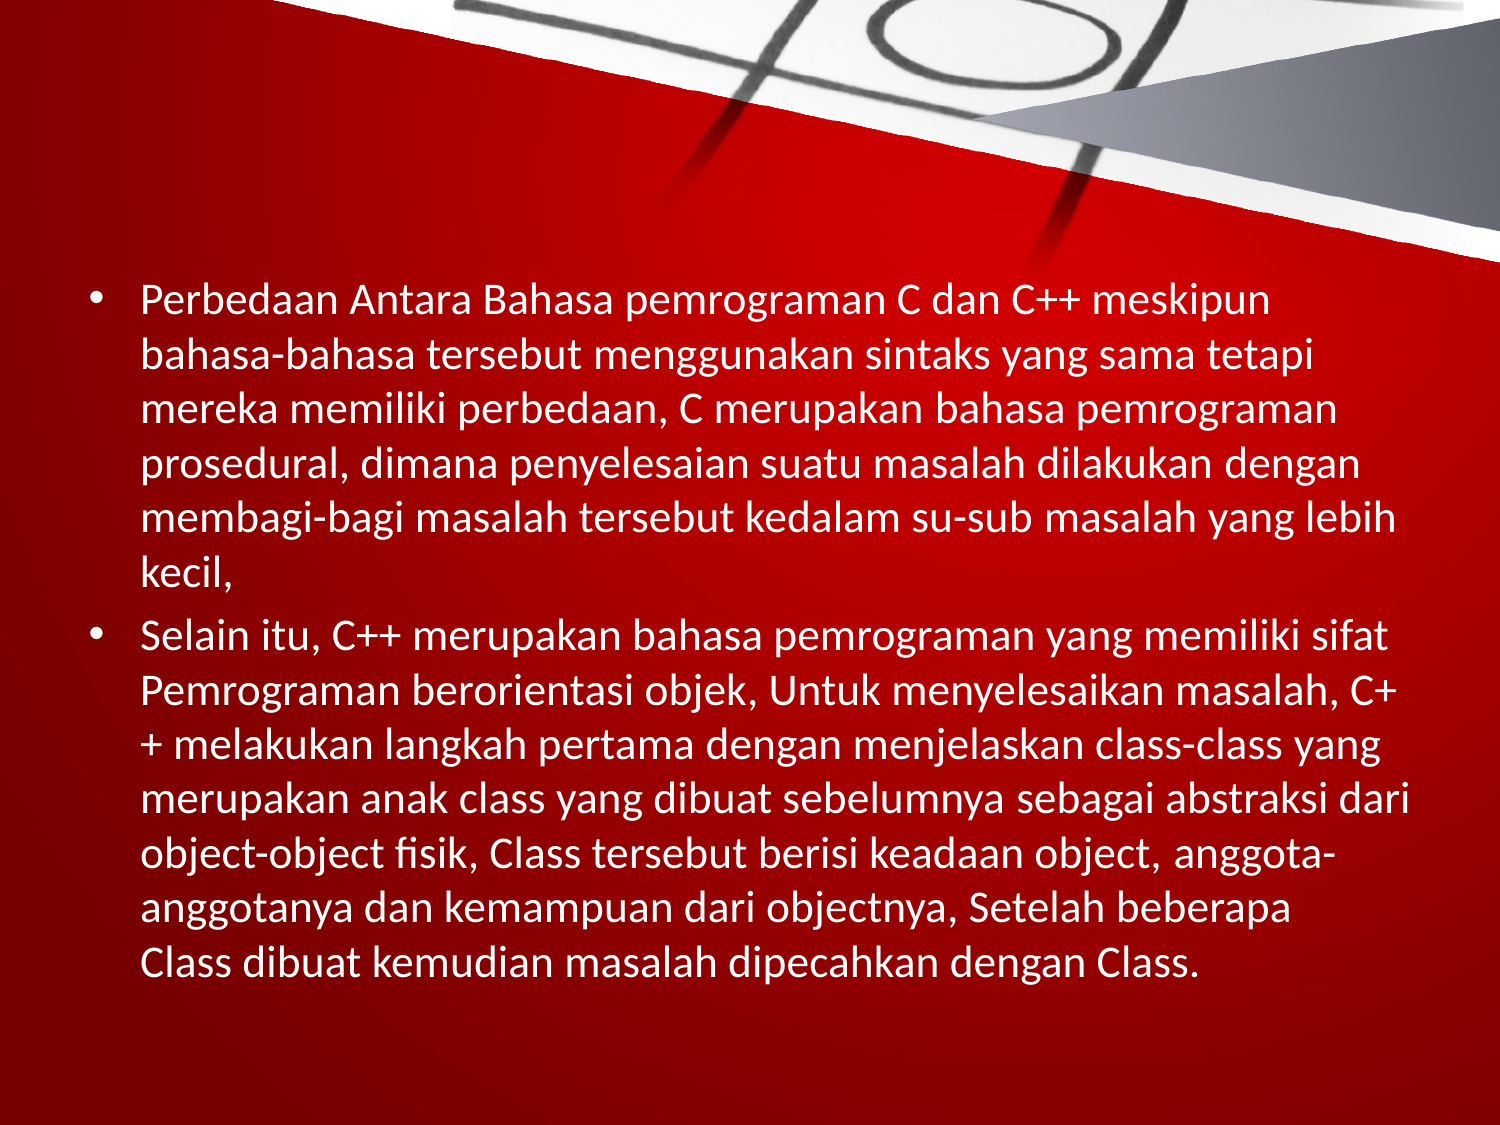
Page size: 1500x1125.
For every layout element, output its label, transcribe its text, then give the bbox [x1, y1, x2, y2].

list Perbedaan Antara Bahasa pemrograman C dan C++ meskipun bahasa-bahasa tersebut menggunakan sintaks yang sama tetapi mereka memiliki perbedaan, C merupakan bahasa pemrograman prosedural, dimana penyelesaian suatu masalah dilakukan dengan membagi-bagi masalah tersebut kedalam su-sub masalah yang lebih kecil, Selain itu, C++ merupakan bahasa pemrograman yang memiliki sifat Pemrograman berorientasi objek, Untuk menyelesaikan masalah, C++ melakukan langkah pertama dengan menjelaskan class-class yang merupakan anak class yang dibuat sebelumnya sebagai abstraksi dari object-object fisik, Class tersebut berisi keadaan object, anggota-anggotanya dan kemampuan dari objectnya, Setelah beberapa Class dibuat kemudian masalah dipecahkan dengan Class. [73, 261, 1427, 1011]
picture [0, 0, 1500, 1125]
